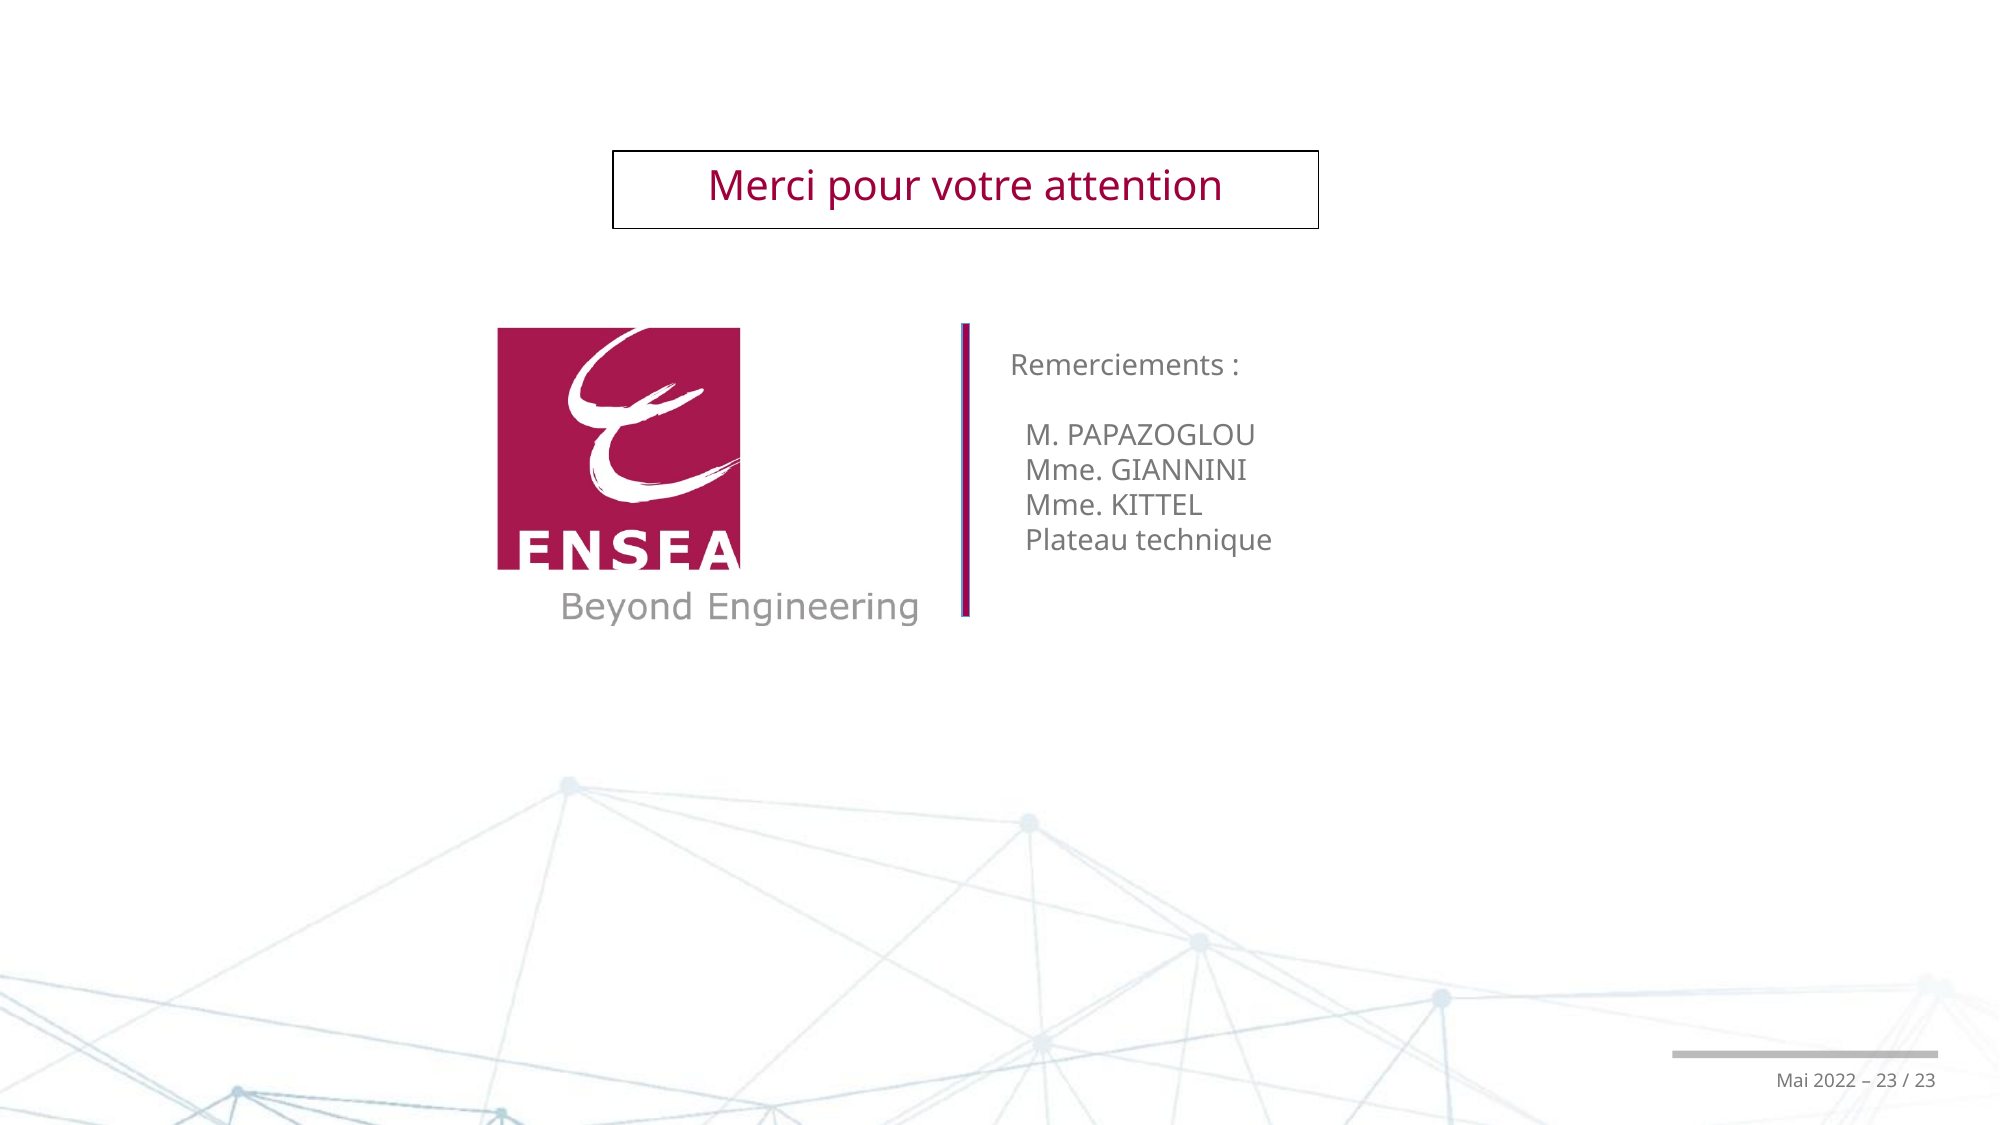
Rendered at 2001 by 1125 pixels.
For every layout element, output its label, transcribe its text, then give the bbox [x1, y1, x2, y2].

text_box [961, 323, 970, 617]
picture [481, 309, 937, 645]
text_box Merci pour votre attention [612, 150, 1319, 229]
text_box [1672, 1050, 1939, 1059]
text_box Remerciements : M. PAPAZOGLOU Mme. GIANNINI Mme. KITTEL Plateau technique [995, 338, 1478, 599]
picture [0, 663, 2000, 1125]
text_box Mai 2022 – 23 / 23 [1468, 1061, 1951, 1102]
